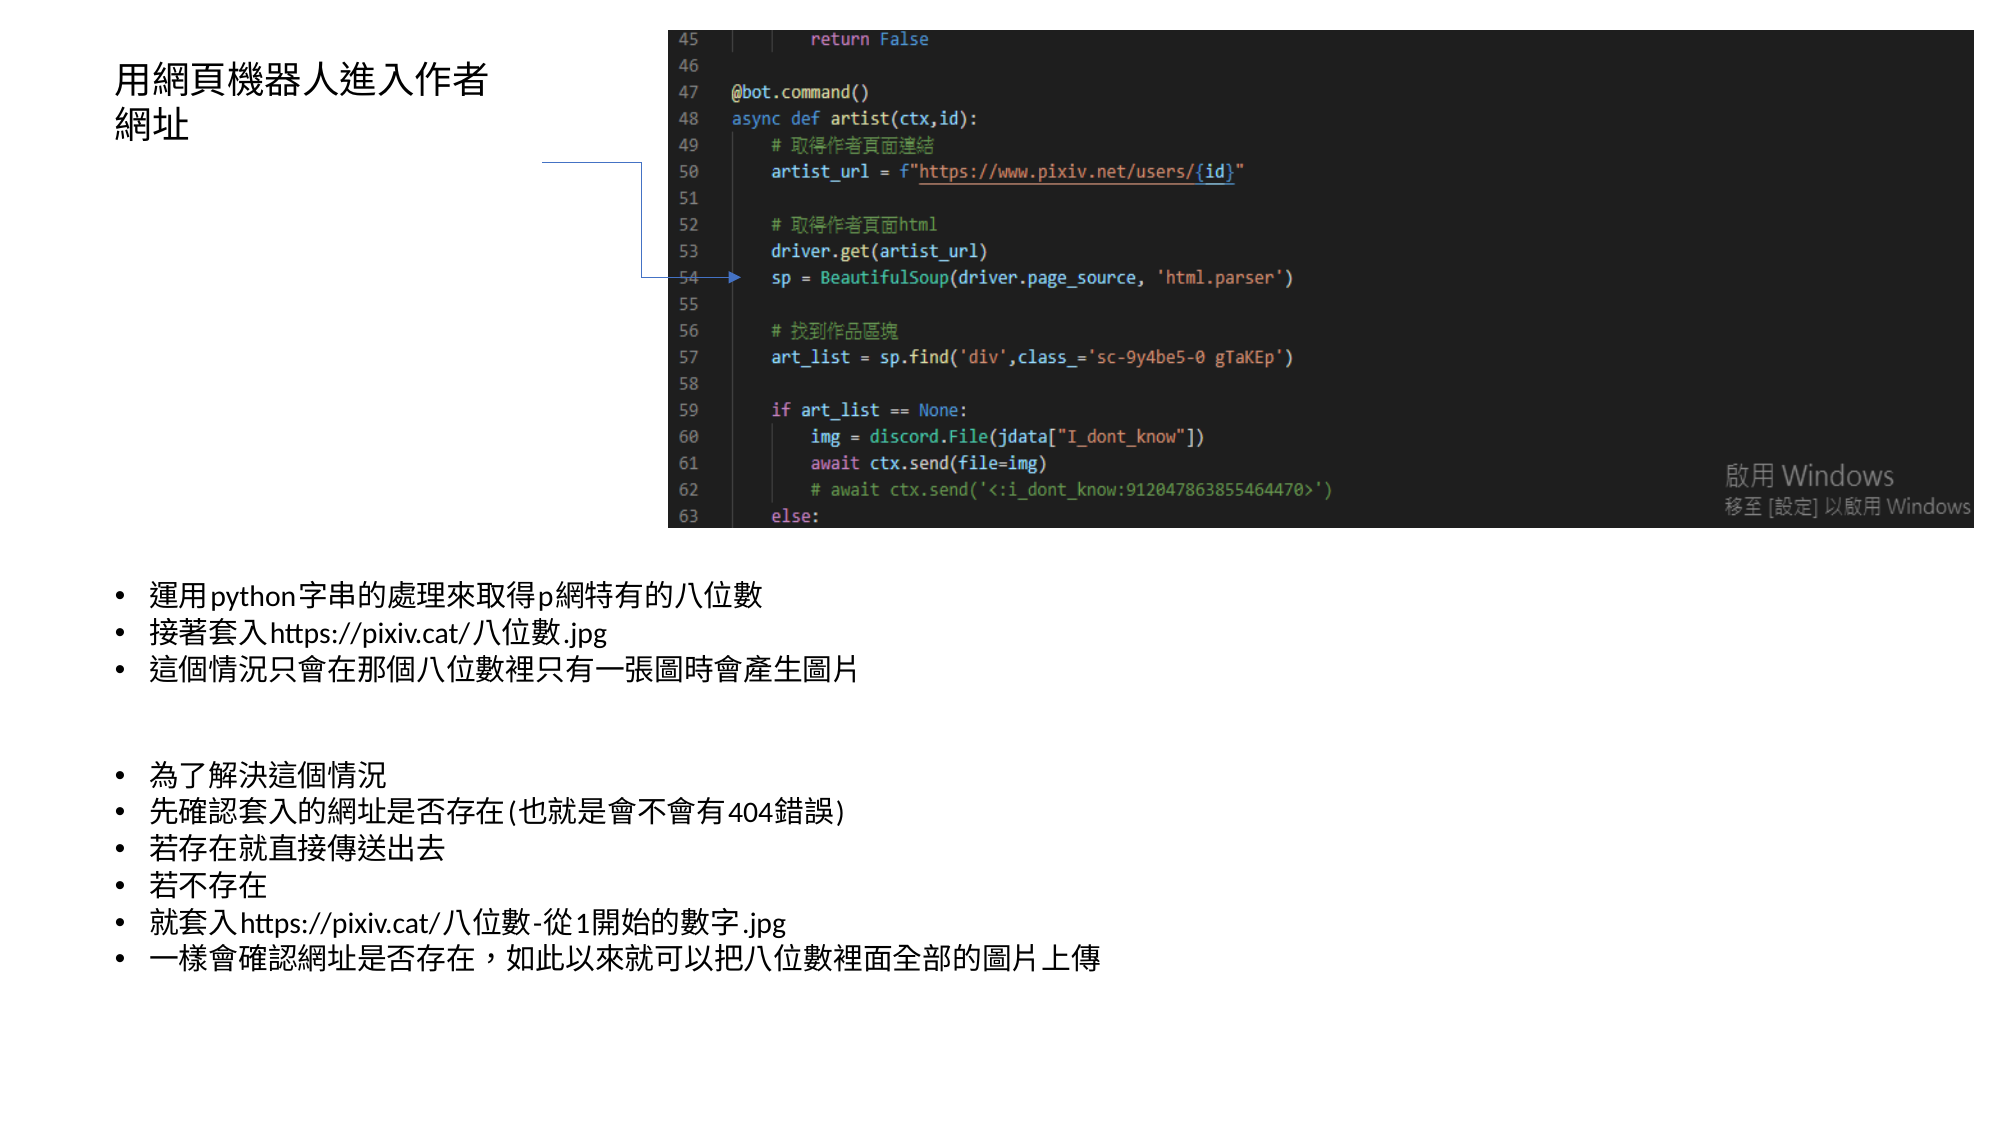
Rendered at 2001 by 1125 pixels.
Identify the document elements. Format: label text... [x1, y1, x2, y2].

text_box 用網頁機器人進入作者網址 [99, 48, 521, 154]
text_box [542, 162, 741, 278]
list 運用python字串的處理來取得p網特有的八位數 接著套入https://pixiv.cat/八位數.jpg 這個情況只會在那個八位數裡只有一張圖時會產生圖片 為了解決這個情況 先確認套入的網址是否存在(也就是會不會有404錯誤) 若存在就直接傳送出去 若不存在 就套入https://pixiv.cat/八位數-從1開始的數字.jpg 一樣會確認網址是否存在，如此以來就可以把八位數裡面全部的圖片上傳 [99, 573, 1825, 1021]
picture [668, 30, 1974, 528]
